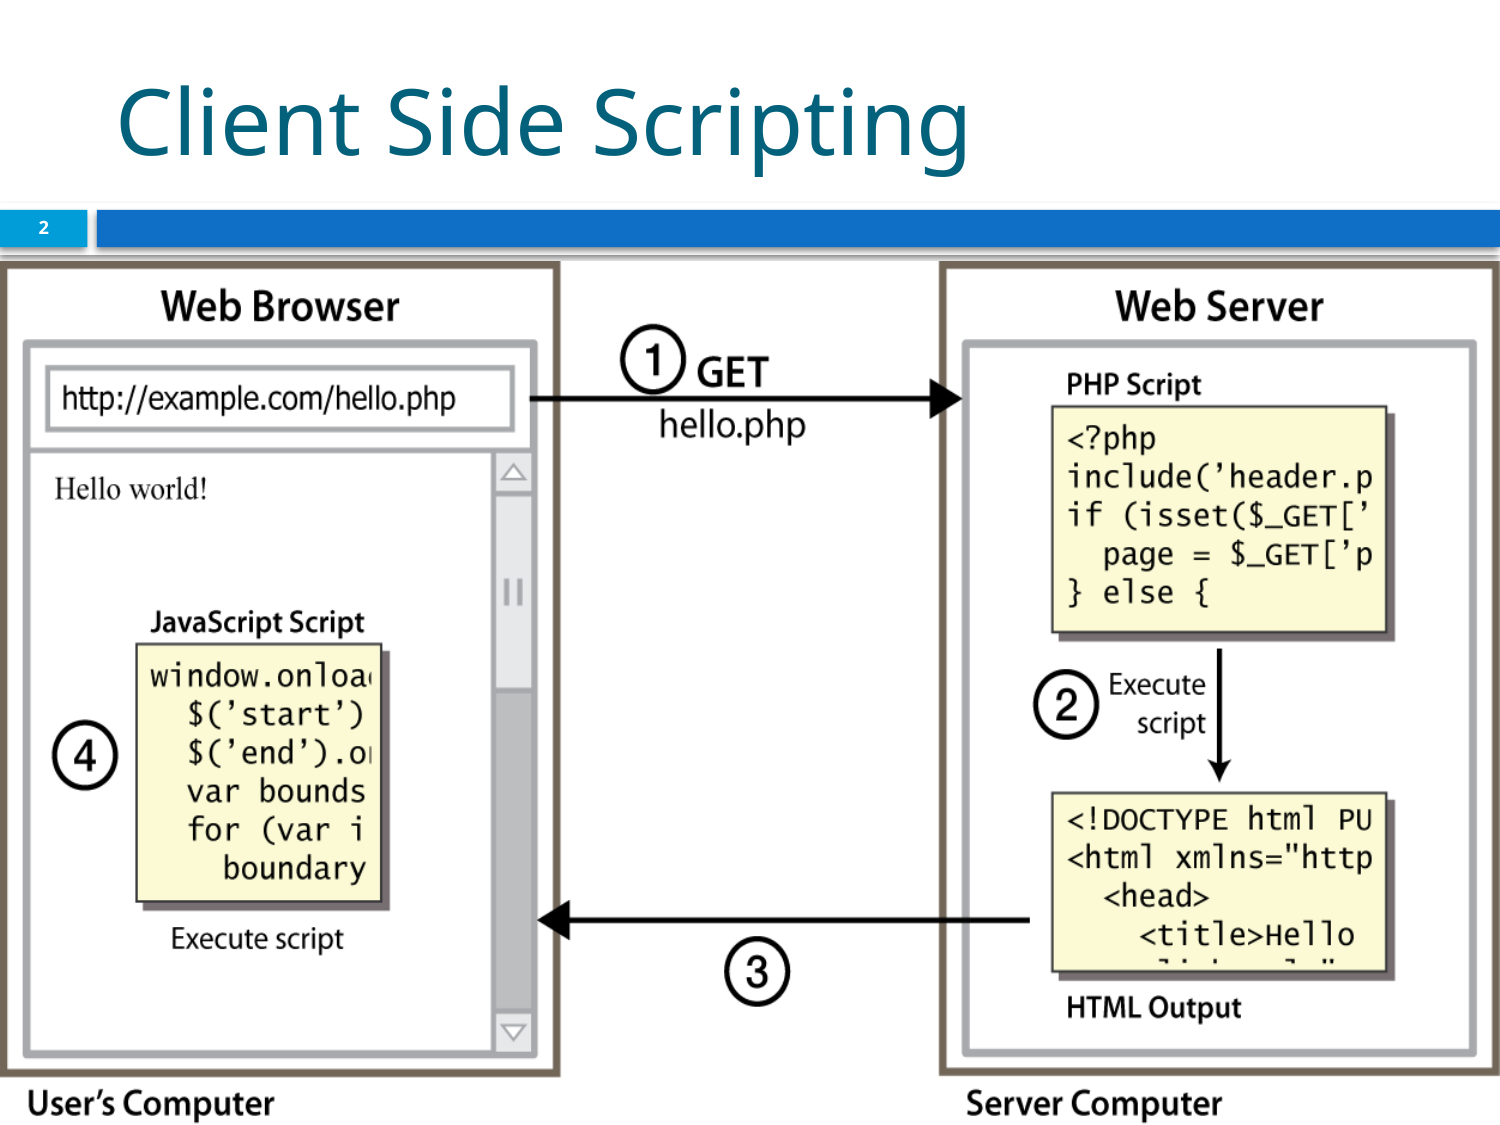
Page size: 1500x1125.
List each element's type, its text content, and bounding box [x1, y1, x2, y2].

picture [0, 261, 1500, 1125]
text_box Client Side Scripting [100, 37, 1438, 200]
text_box <number> [0, 208, 88, 249]
